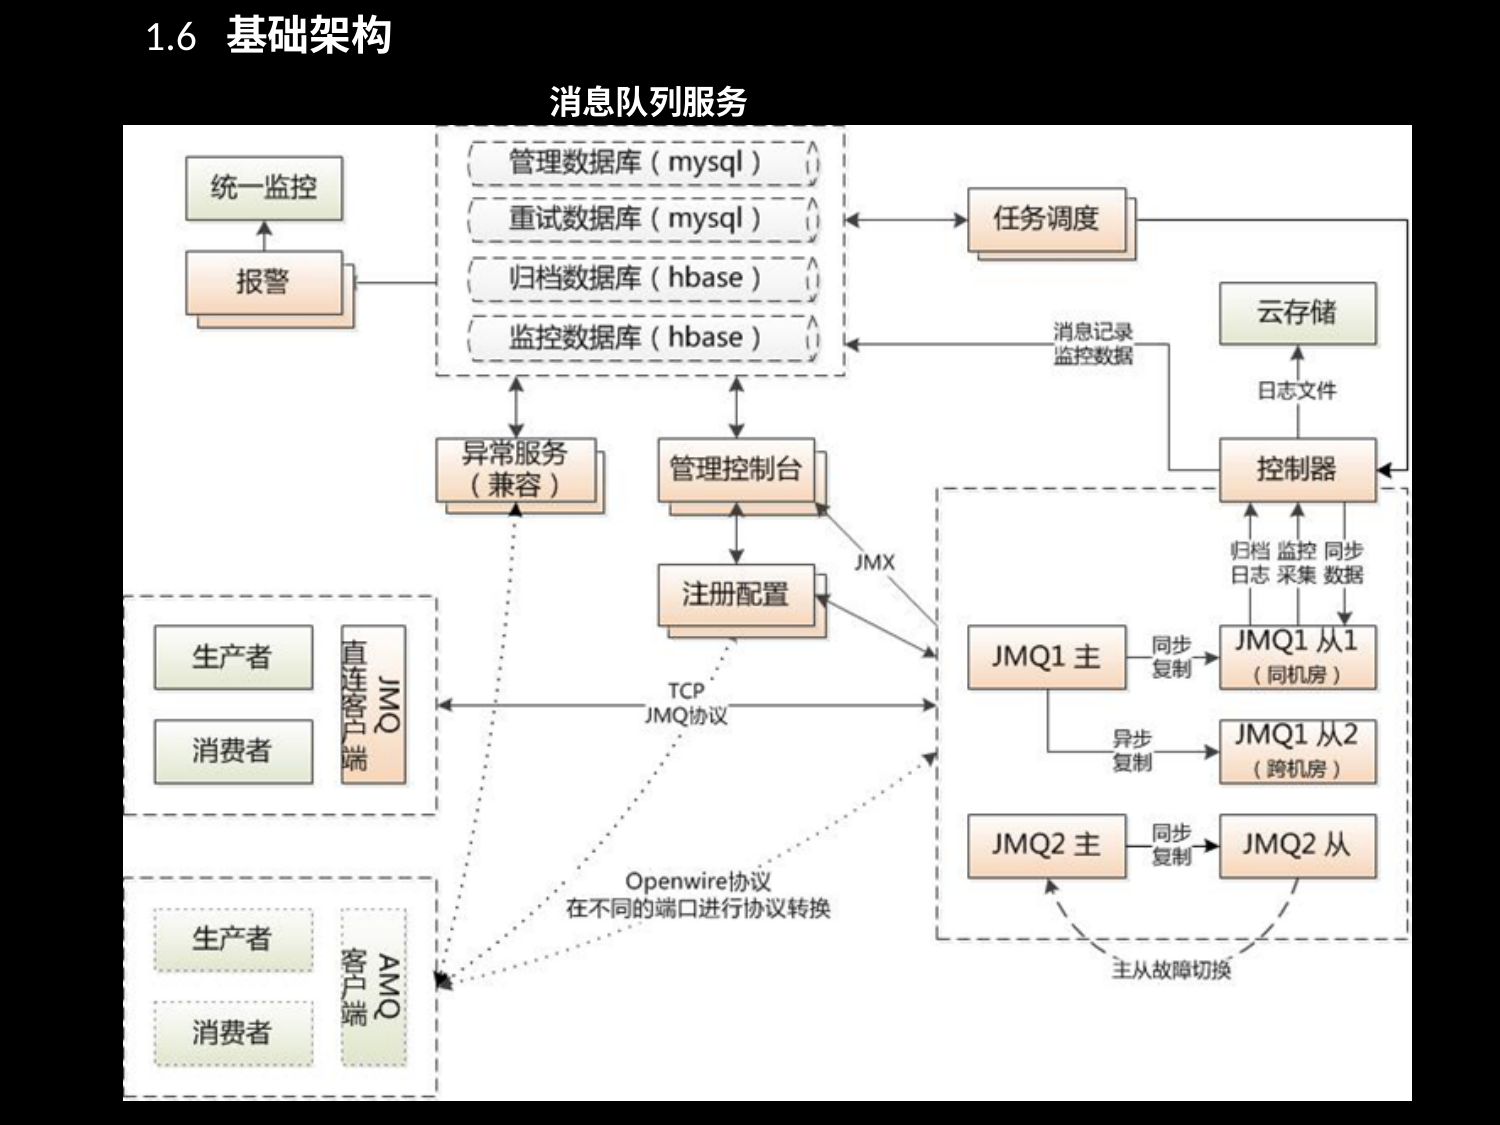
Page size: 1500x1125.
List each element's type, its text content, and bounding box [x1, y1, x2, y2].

text_box 1.6 基础架构 消息队列服务 [121, 14, 750, 125]
slide_number 9 [1415, 1042, 1425, 1103]
picture [123, 125, 1412, 1102]
text_box [0, 0, 1500, 1125]
